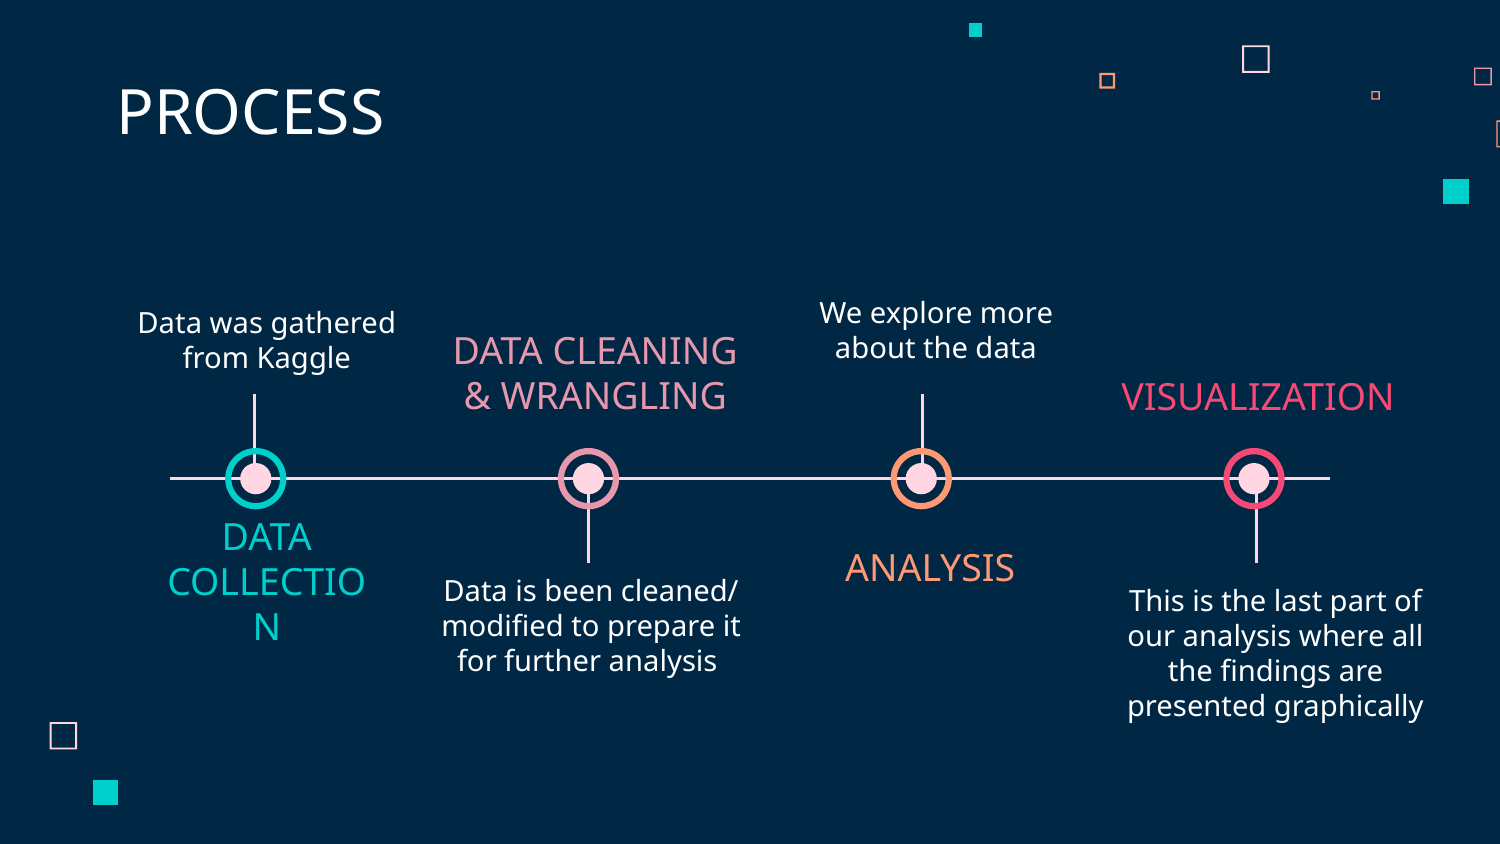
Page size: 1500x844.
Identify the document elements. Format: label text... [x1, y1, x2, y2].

title VISUALIZATION [1103, 360, 1413, 431]
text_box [1223, 447, 1285, 510]
subtitle Data is been cleaned/ modified to prepare it for further analysis [418, 557, 765, 663]
title ANALYSIS [812, 529, 1049, 605]
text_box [557, 447, 620, 510]
subtitle We explore more about the data [763, 274, 1110, 380]
title DATA CLEANING & WRANGLING [435, 319, 756, 426]
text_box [224, 447, 287, 510]
subtitle This is the last part of our analysis where all the findings are presented graphically [1102, 567, 1449, 673]
title DATA COLLECTION [148, 538, 385, 623]
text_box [890, 447, 953, 510]
title PROCESS [101, 67, 878, 163]
subtitle Data was gathered from Kaggle [112, 283, 422, 390]
